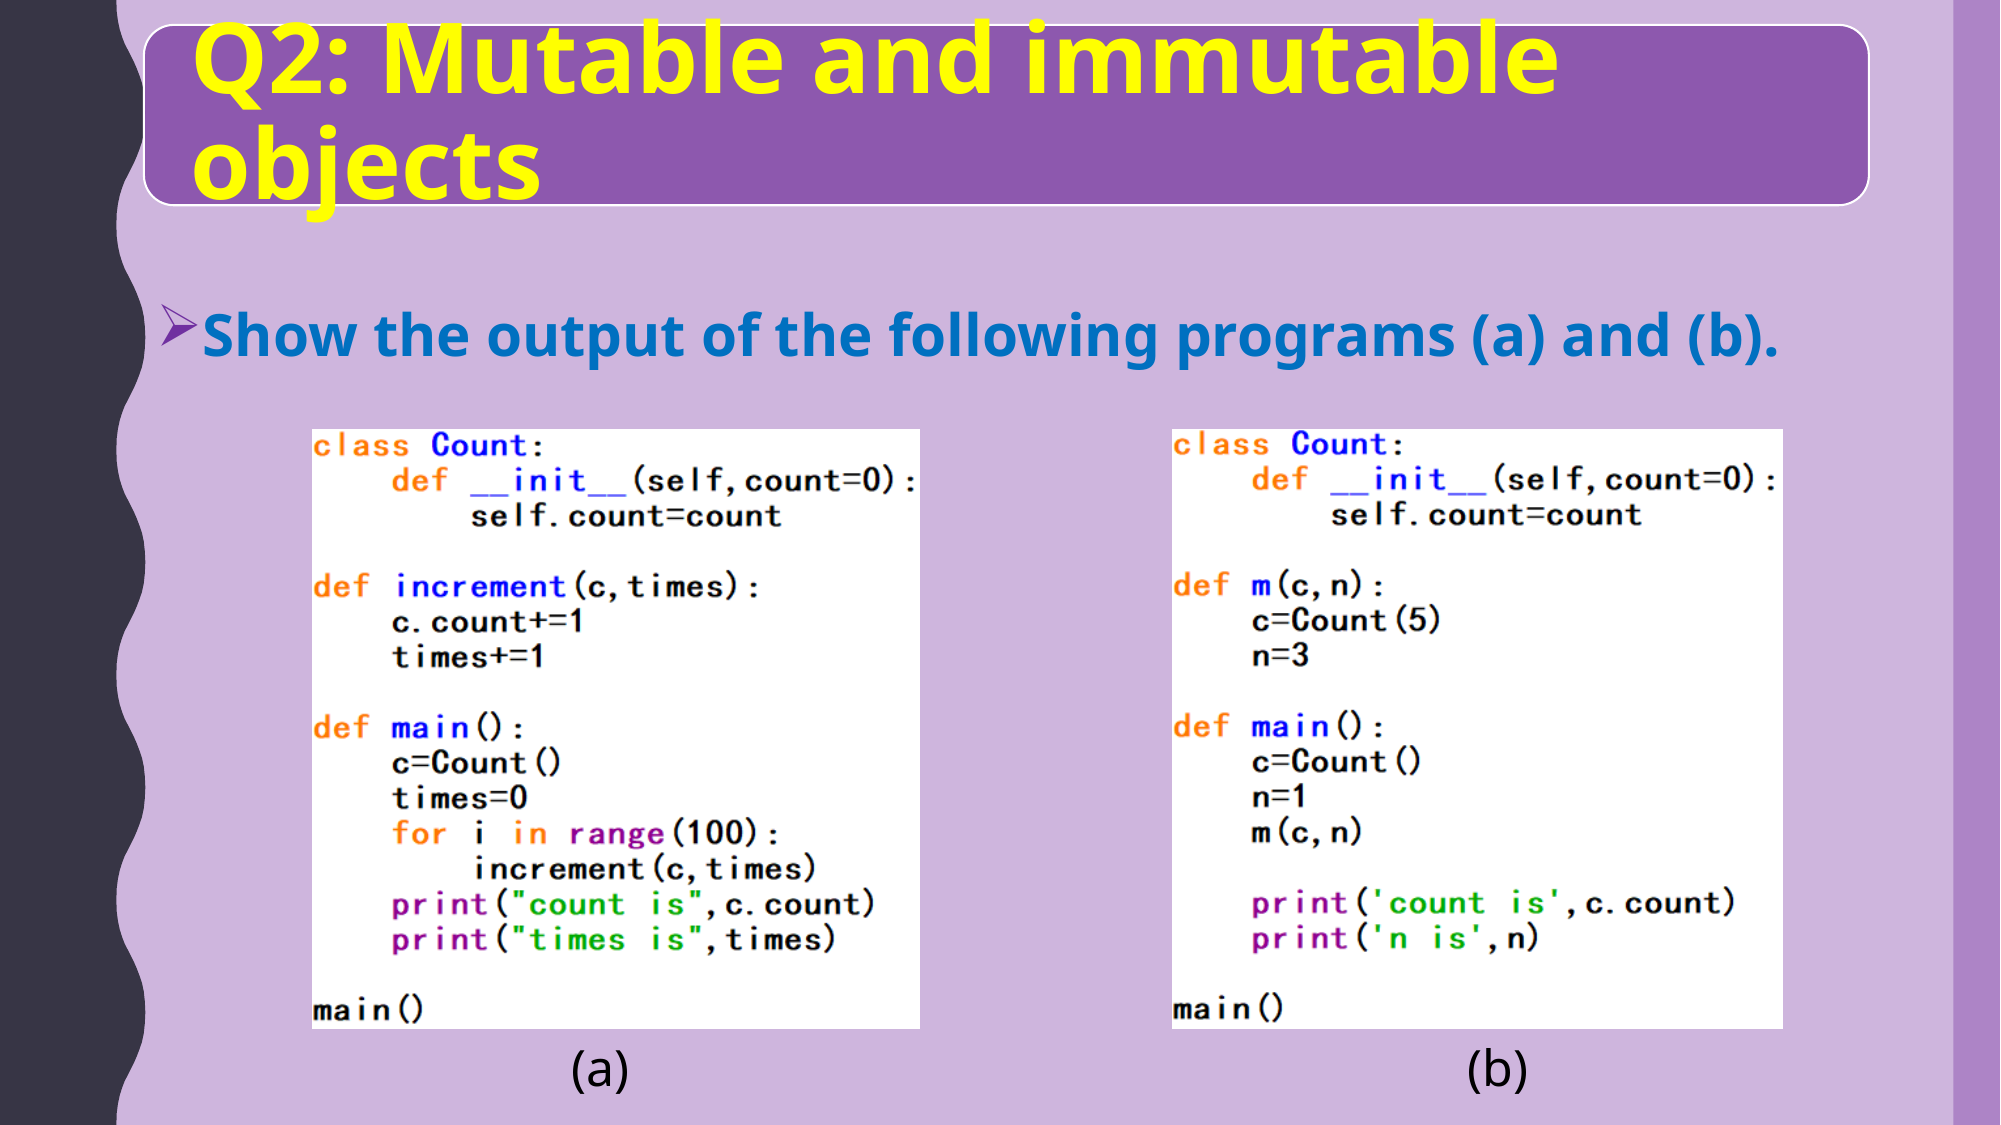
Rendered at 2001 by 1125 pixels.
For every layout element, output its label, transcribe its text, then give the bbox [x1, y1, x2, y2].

picture [312, 429, 920, 1029]
text_box (b) [1453, 1030, 1716, 1104]
picture [1172, 429, 1783, 1029]
text_box Show the output of the following programs (a) and (b). [66, 283, 1963, 766]
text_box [144, 21, 1870, 210]
text_box (a) [556, 1030, 820, 1104]
